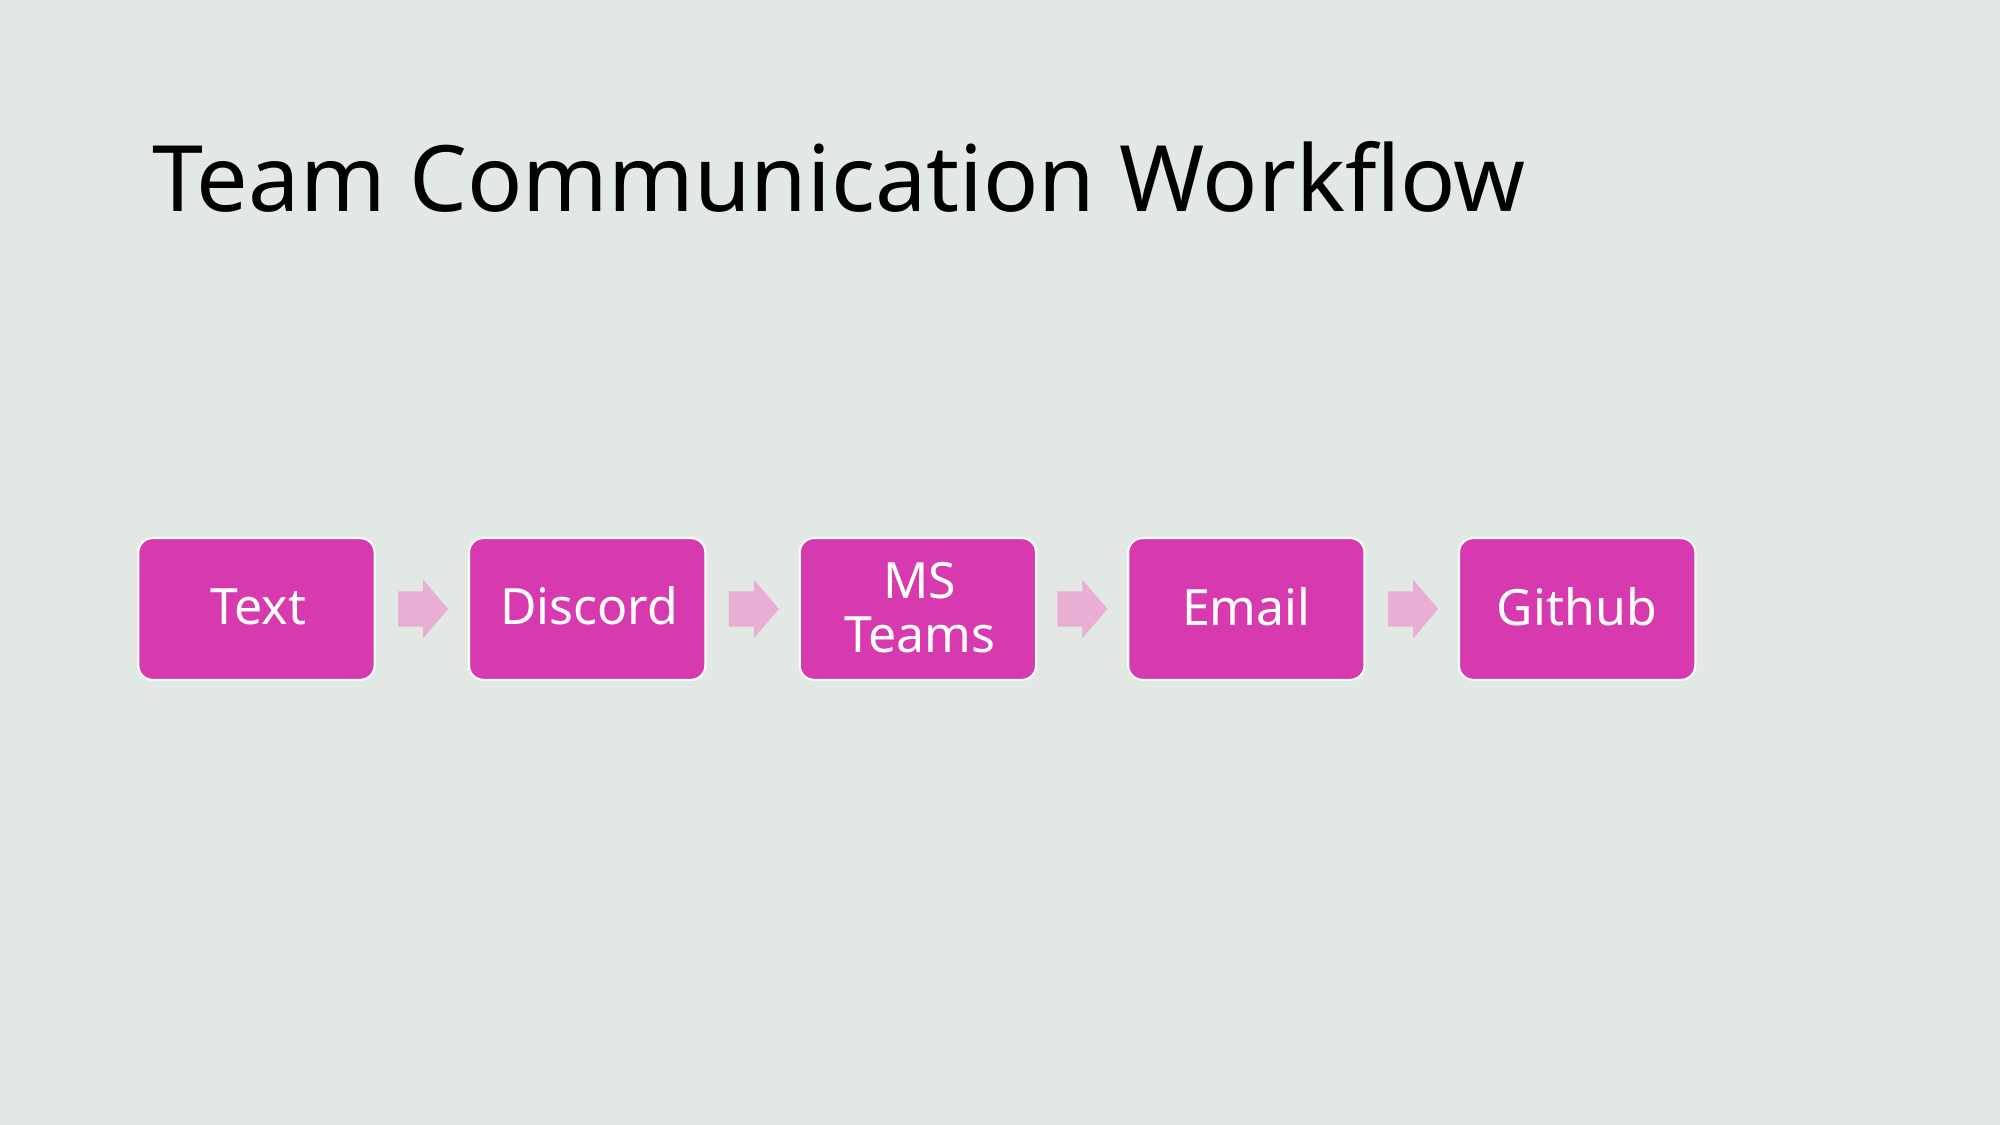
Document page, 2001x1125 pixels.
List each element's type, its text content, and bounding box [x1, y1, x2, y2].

title Team Communication Workflow [137, 124, 1921, 272]
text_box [1057, 579, 1108, 639]
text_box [1458, 538, 1696, 680]
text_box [137, 304, 1037, 914]
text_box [1128, 538, 1365, 680]
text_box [1388, 579, 1439, 639]
